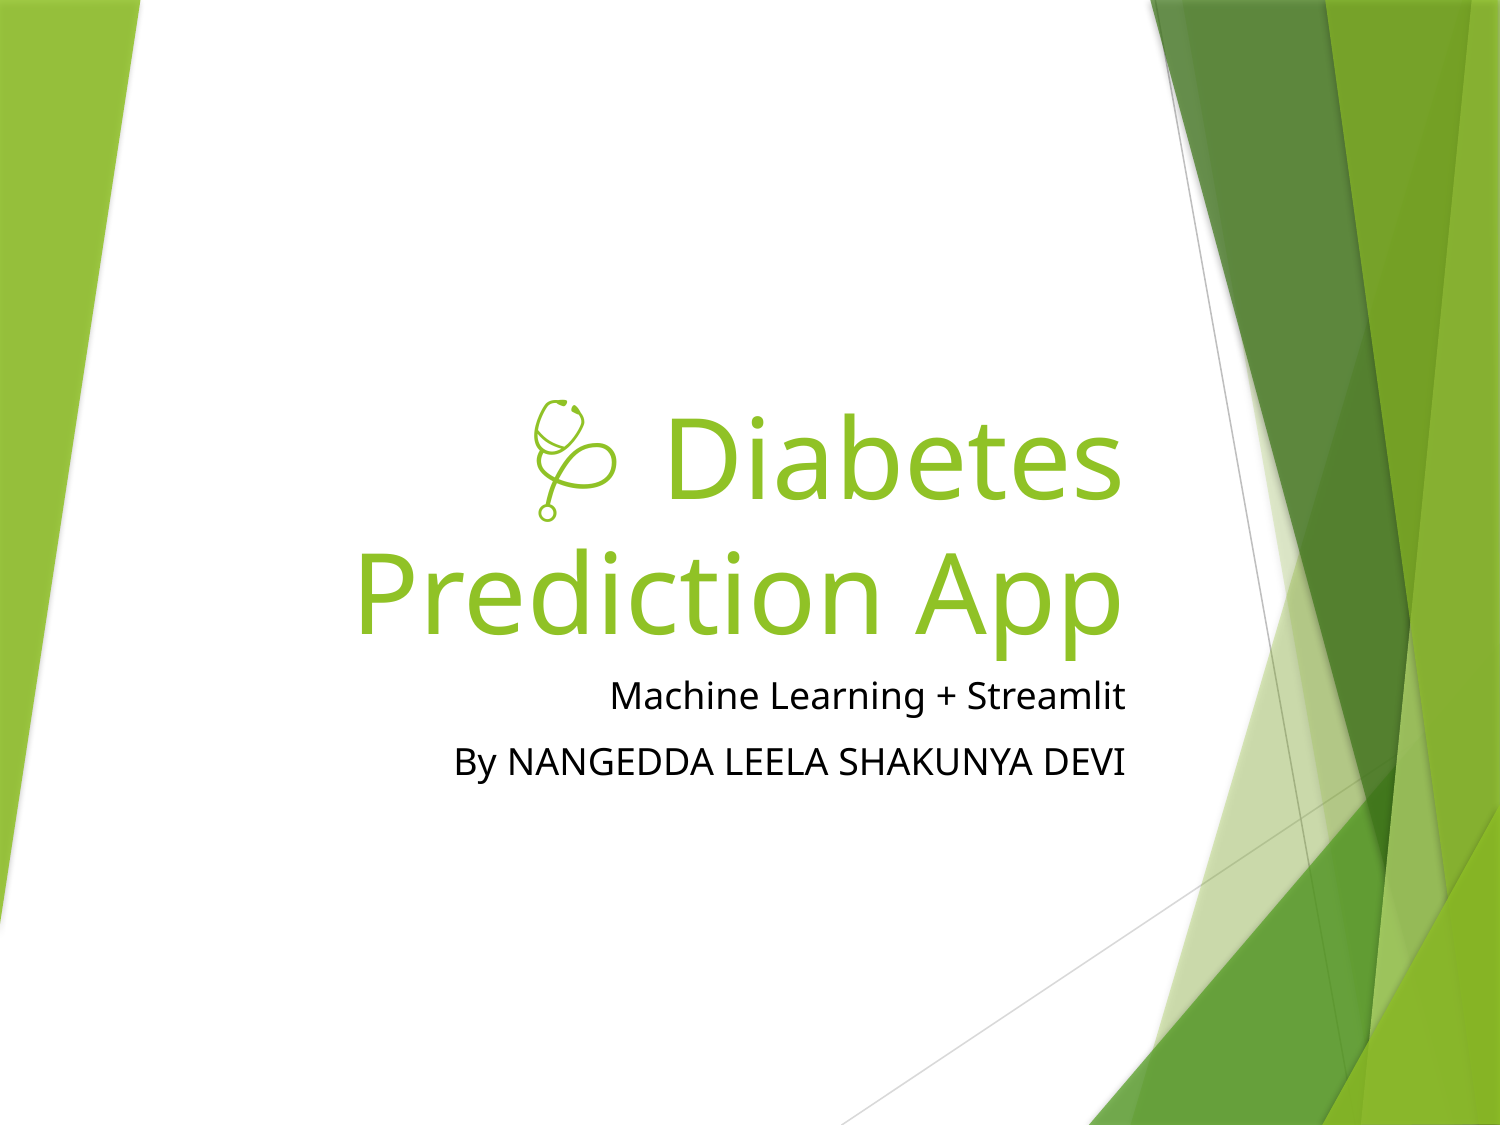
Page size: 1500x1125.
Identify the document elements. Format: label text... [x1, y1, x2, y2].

subtitle Machine Learning + Streamlit By NANGEDDA LEELA SHAKUNYA DEVI [185, 664, 1142, 845]
title 🩺 Diabetes Prediction App [185, 394, 1142, 664]
